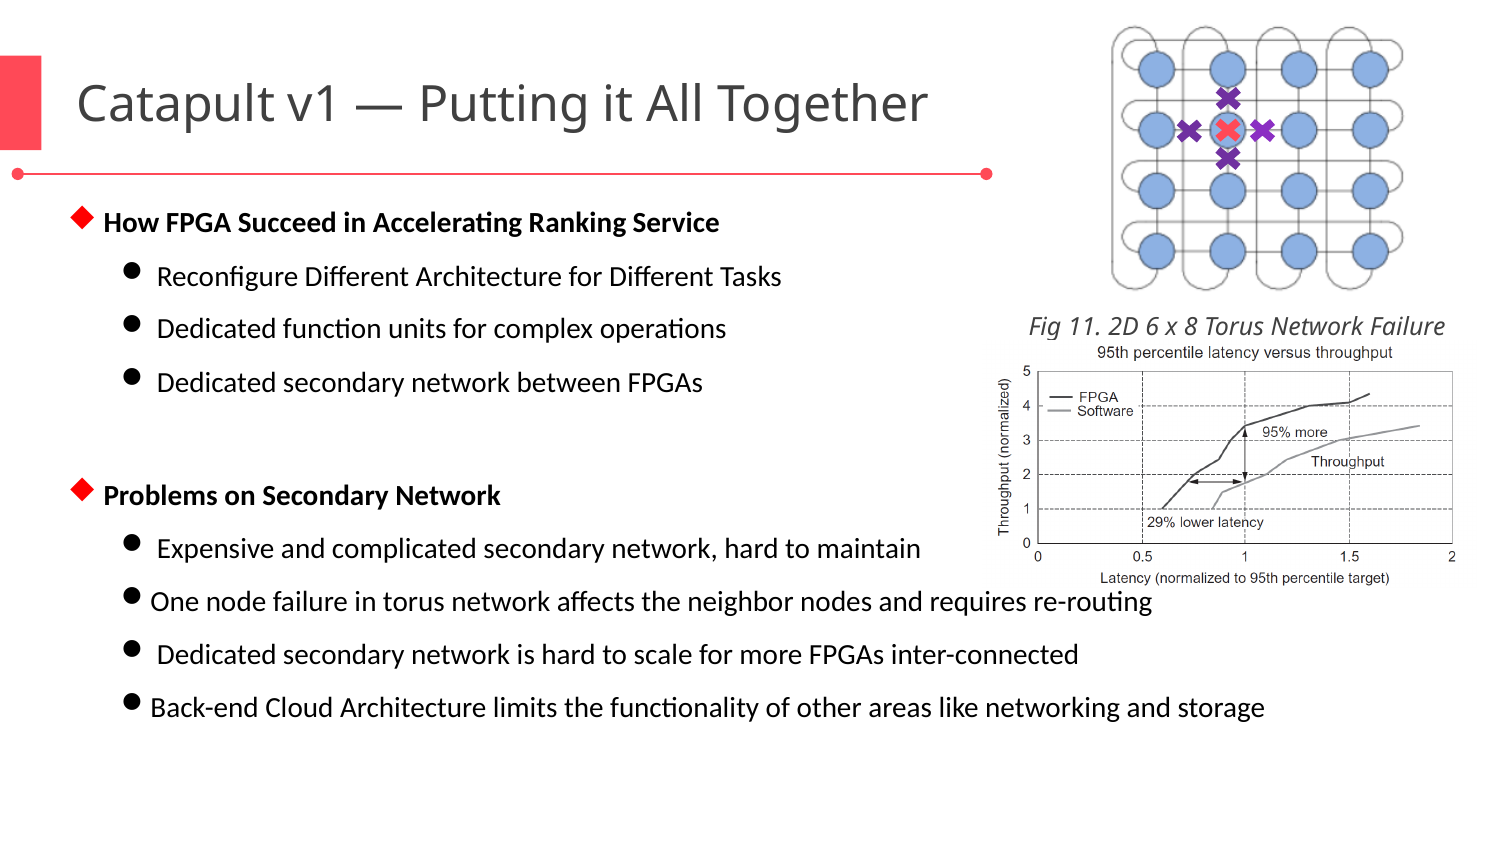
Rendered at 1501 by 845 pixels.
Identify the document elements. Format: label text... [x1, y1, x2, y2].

text_box Catapult v1 — Putting it All Together [76, 71, 1095, 132]
text_box [0, 55, 42, 151]
text_box How FPGA Succeed in Accelerating Ranking Service Reconfigure Different Architecture for Different Tasks Dedicated function units for complex operations Dedicated secondary network between FPGAs Problems on Secondary Network Expensive and complicated secondary network, hard to maintain One node failure in torus network affects the neighbor nodes and requires re-routing Dedicated secondary network is hard to scale for more FPGAs inter-connected Back-end Cloud Architecture limits the functionality of other areas like networking and storage [53, 185, 1306, 832]
text_box Fig 11. 2D 6 x 8 Torus Network Failure [1013, 302, 1501, 348]
picture [982, 340, 1477, 588]
picture [1095, 12, 1426, 303]
